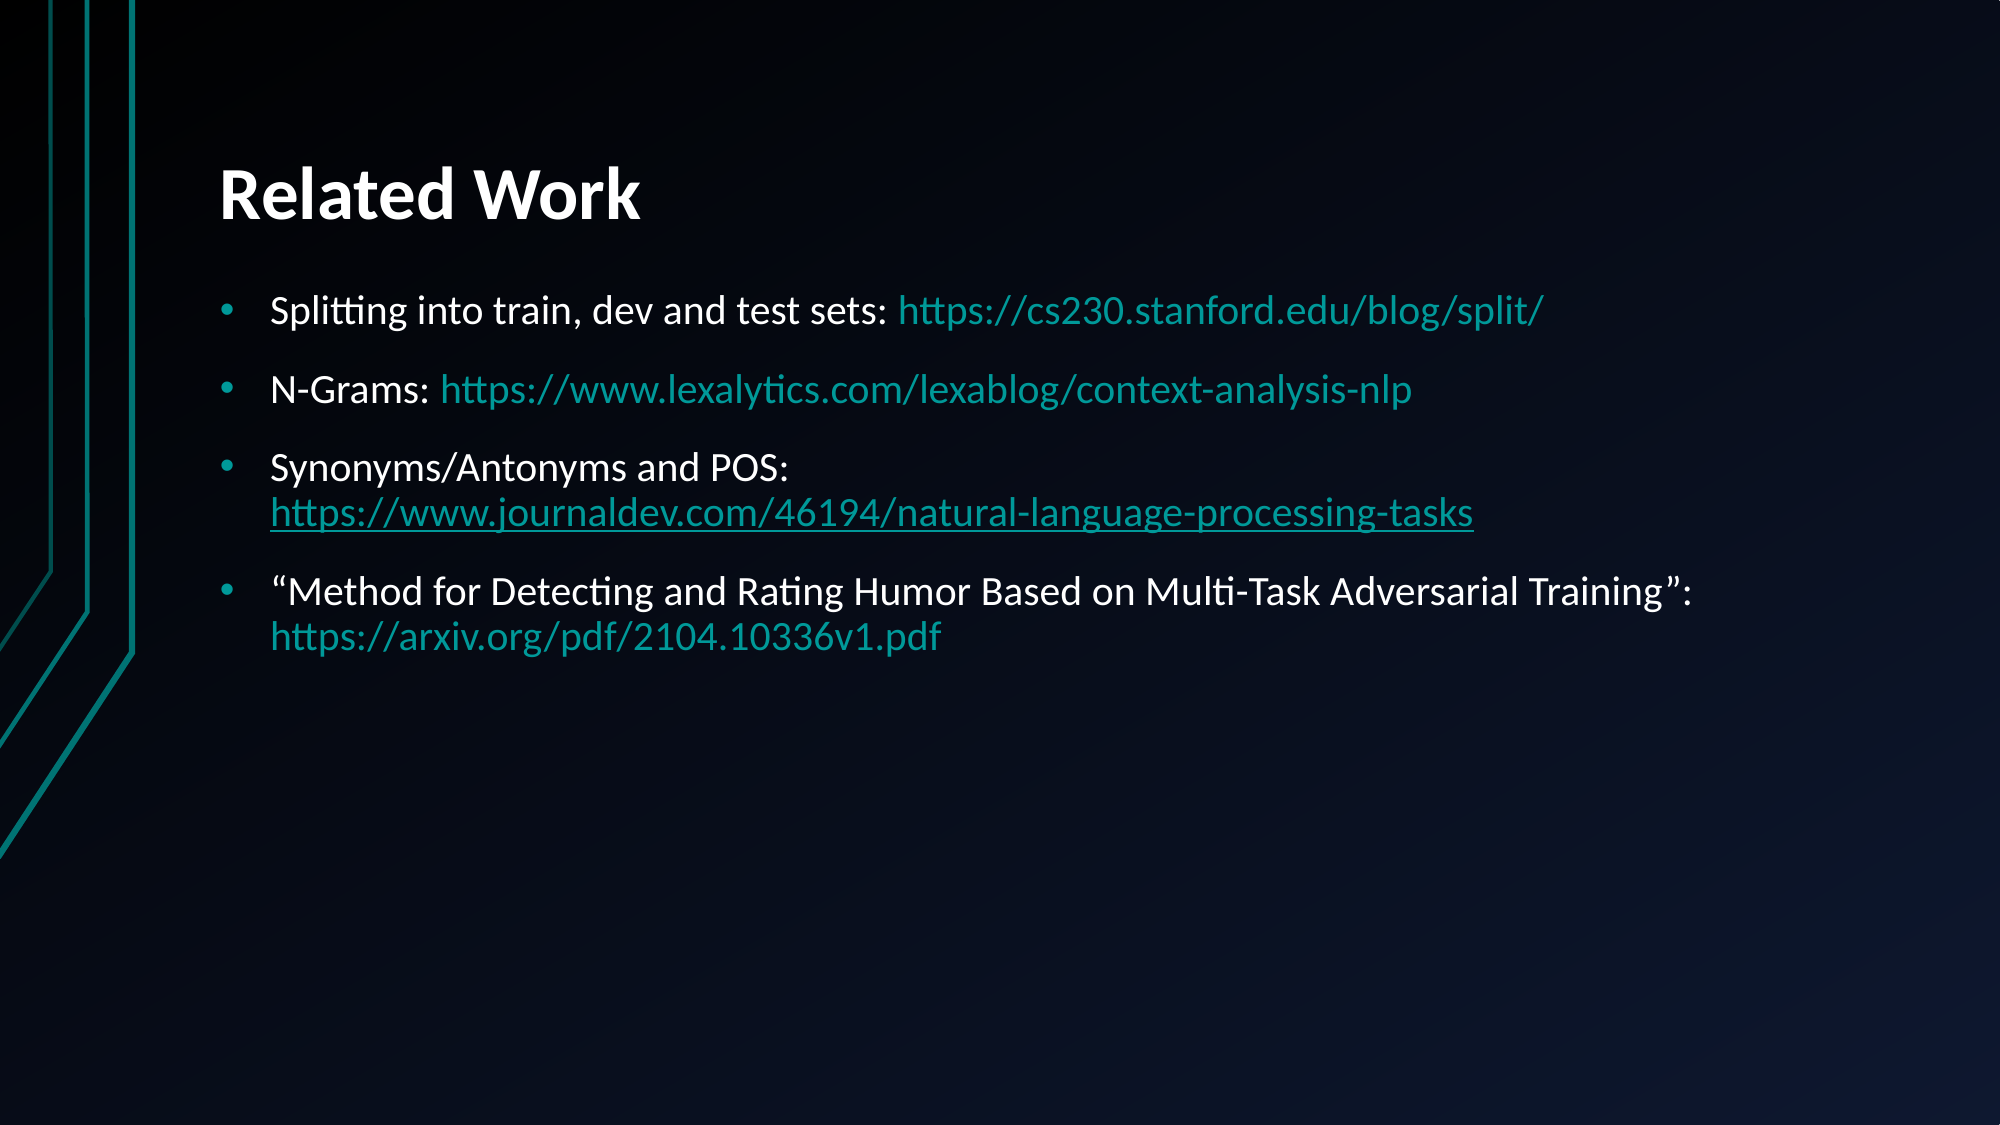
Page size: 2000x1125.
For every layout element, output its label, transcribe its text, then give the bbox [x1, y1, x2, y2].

title Related Work [199, 45, 1900, 246]
list Splitting into train, dev and test sets: https://cs230.stanford.edu/blog/split/ N-Grams: https://www.lexalytics.com/lexablog/context-analysis-nlp Synonyms/Antonyms and POS: https://www.journaldev.com/46194/natural-language-processing-tasks “Method for Detecting and Rating Humor Based on Multi-Task Adversarial Training”: https://arxiv.org/pdf/2104.10336v1.pdf [199, 278, 1863, 1011]
